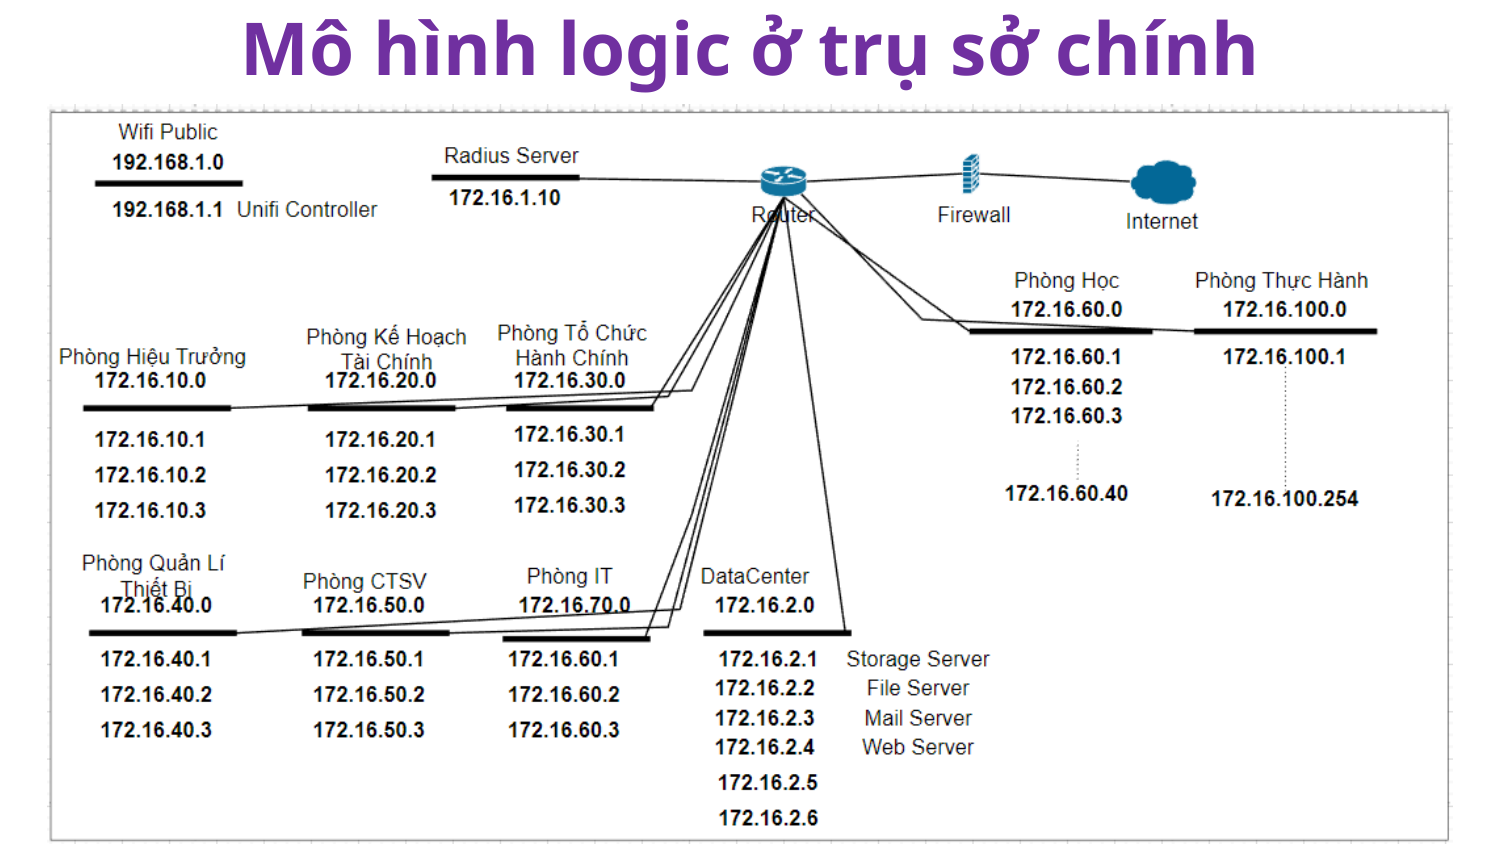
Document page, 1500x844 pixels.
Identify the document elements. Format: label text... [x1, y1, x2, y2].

title Mô hình logic ở trụ sở chính [0, 25, 1500, 105]
picture [46, 104, 1454, 844]
